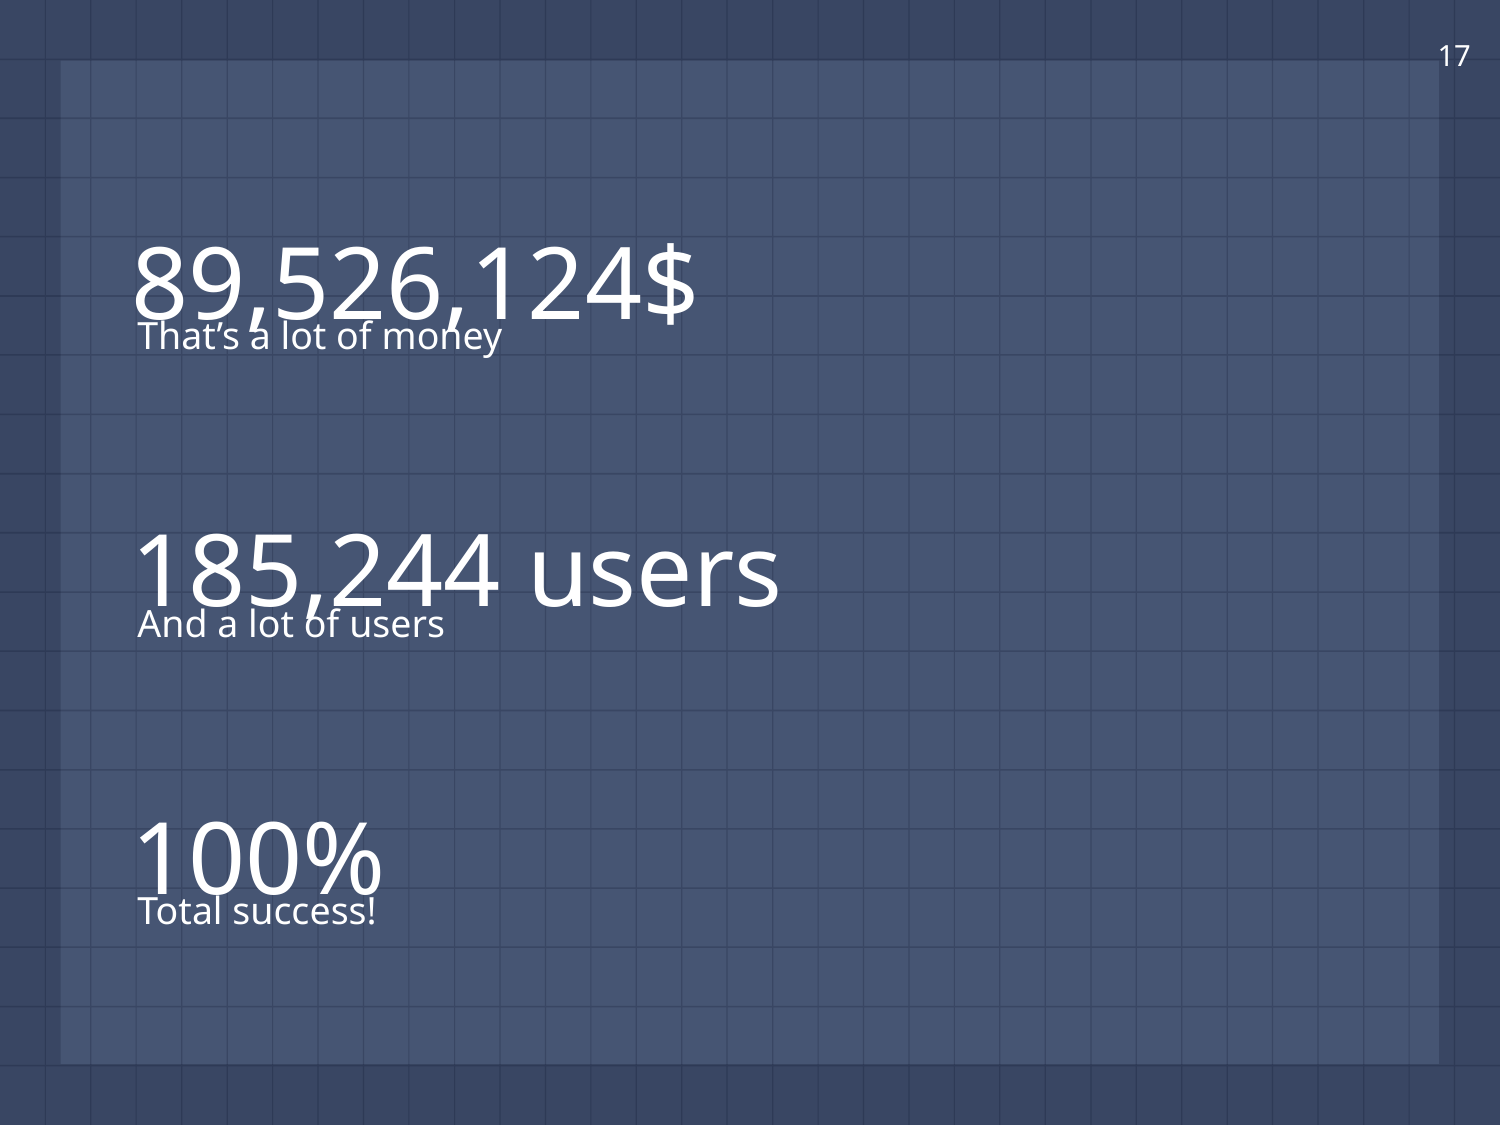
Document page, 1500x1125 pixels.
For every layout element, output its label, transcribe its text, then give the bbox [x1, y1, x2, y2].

slide_number 17 [1408, 0, 1500, 118]
title 185,244 users [116, 445, 1392, 642]
title 89,526,124$ [116, 158, 1392, 355]
subtitle That’s a lot of money [122, 297, 1398, 399]
subtitle And a lot of users [122, 584, 1398, 686]
subtitle Total success! [122, 872, 1398, 974]
title 100% [116, 733, 1392, 930]
